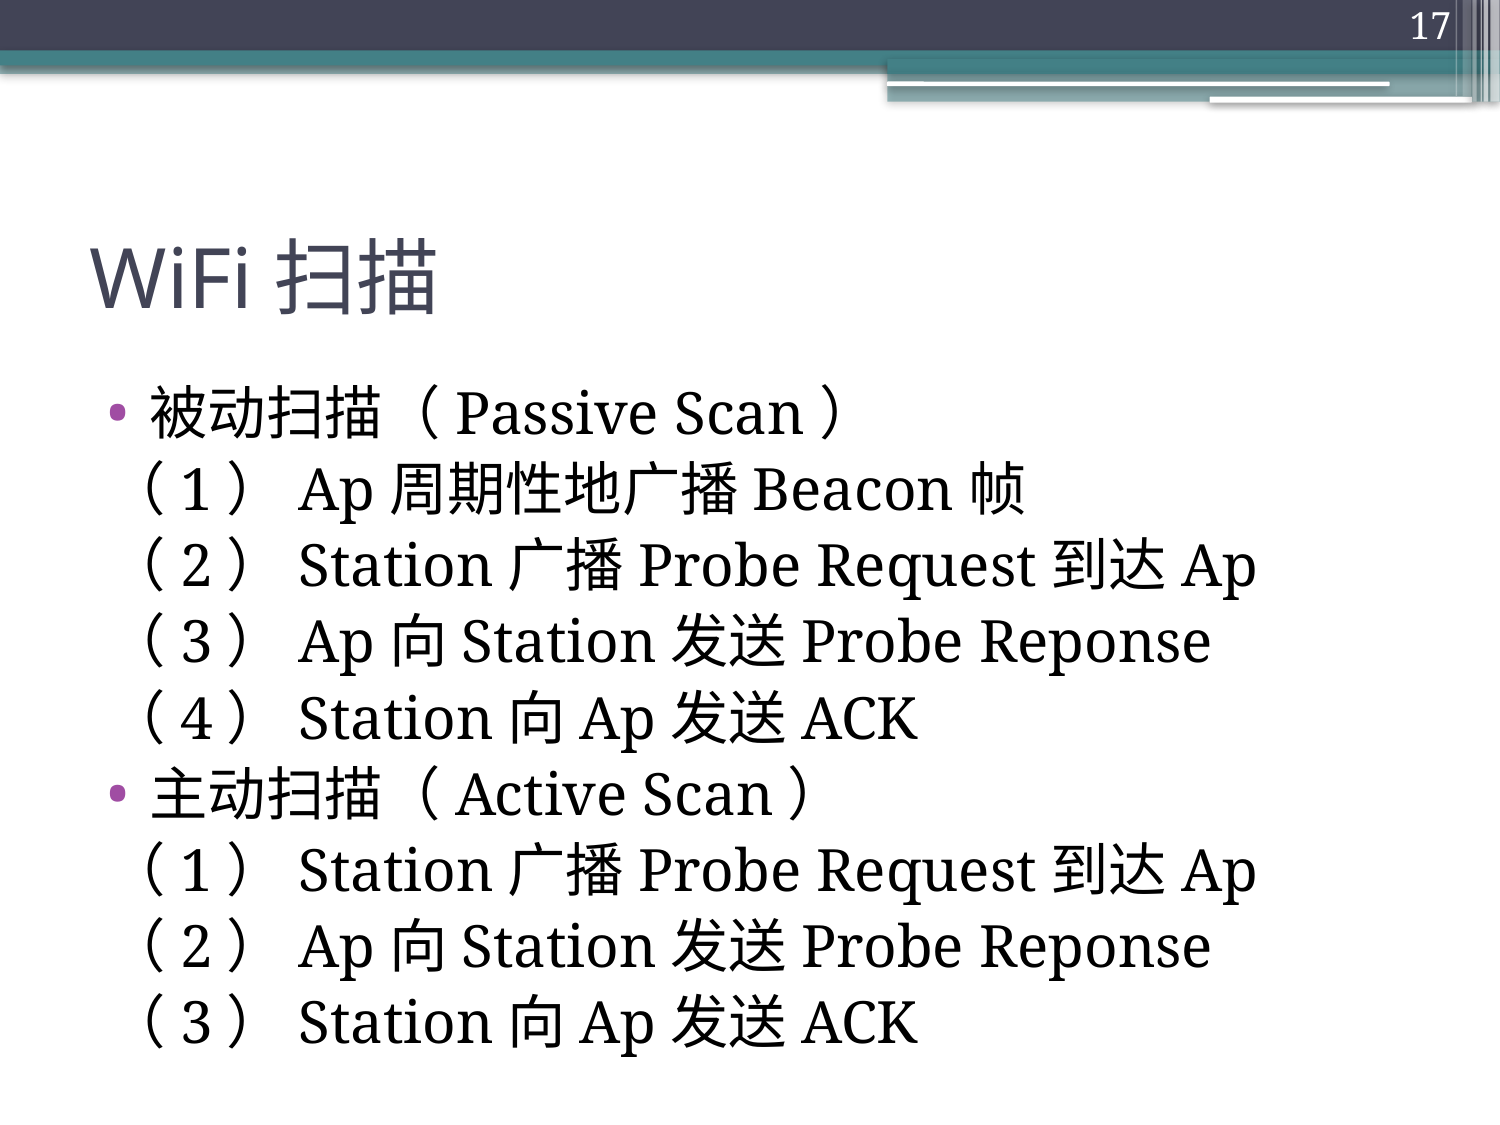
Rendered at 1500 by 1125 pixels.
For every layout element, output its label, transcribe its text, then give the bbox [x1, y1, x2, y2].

slide_number 17 [1341, 0, 1466, 61]
list 被动扫描（Passive Scan） （1）Ap周期性地广播Beacon帧 （2）Station广播Probe Request到达Ap （3）Ap向Station发送Probe Reponse （4）Station向Ap发送ACK 主动扫描（Active Scan） （1）Station广播Probe Request到达Ap （2）Ap向Station发送Probe Reponse （3）Station向Ap发送ACK [75, 368, 1425, 1083]
title WiFi扫描 [75, 187, 1425, 363]
